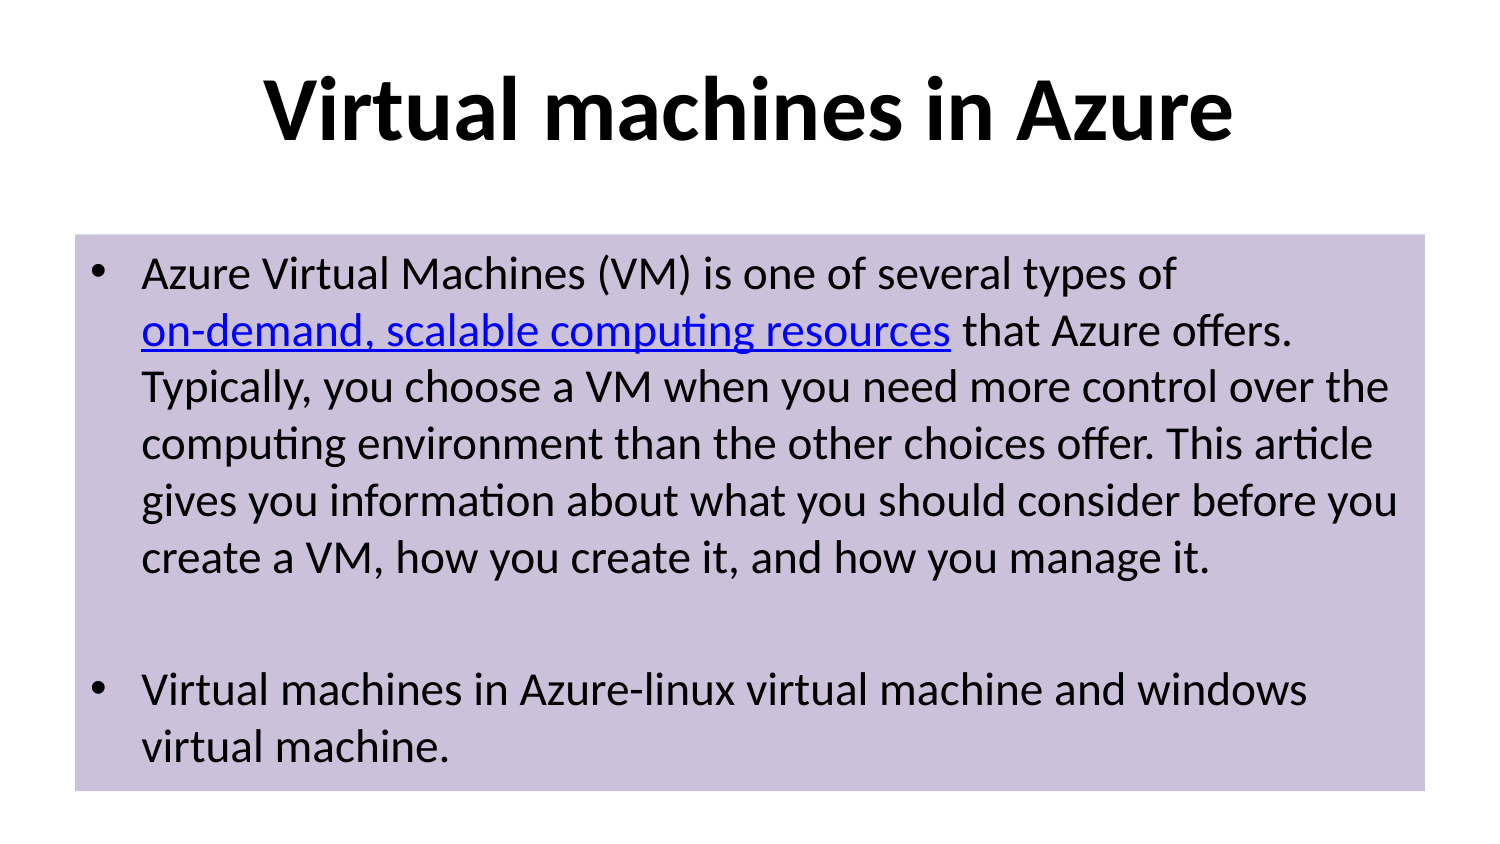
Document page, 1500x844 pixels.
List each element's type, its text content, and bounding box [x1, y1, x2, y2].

title Virtual machines in Azure [75, 33, 1425, 175]
list Azure Virtual Machines (VM) is one of several types of on-demand, scalable computing resources that Azure offers. Typically, you choose a VM when you need more control over the computing environment than the other choices offer. This article gives you information about what you should consider before you create a VM, how you create it, and how you manage it. Virtual machines in Azure-linux virtual machine and windows virtual machine. [75, 234, 1425, 792]
